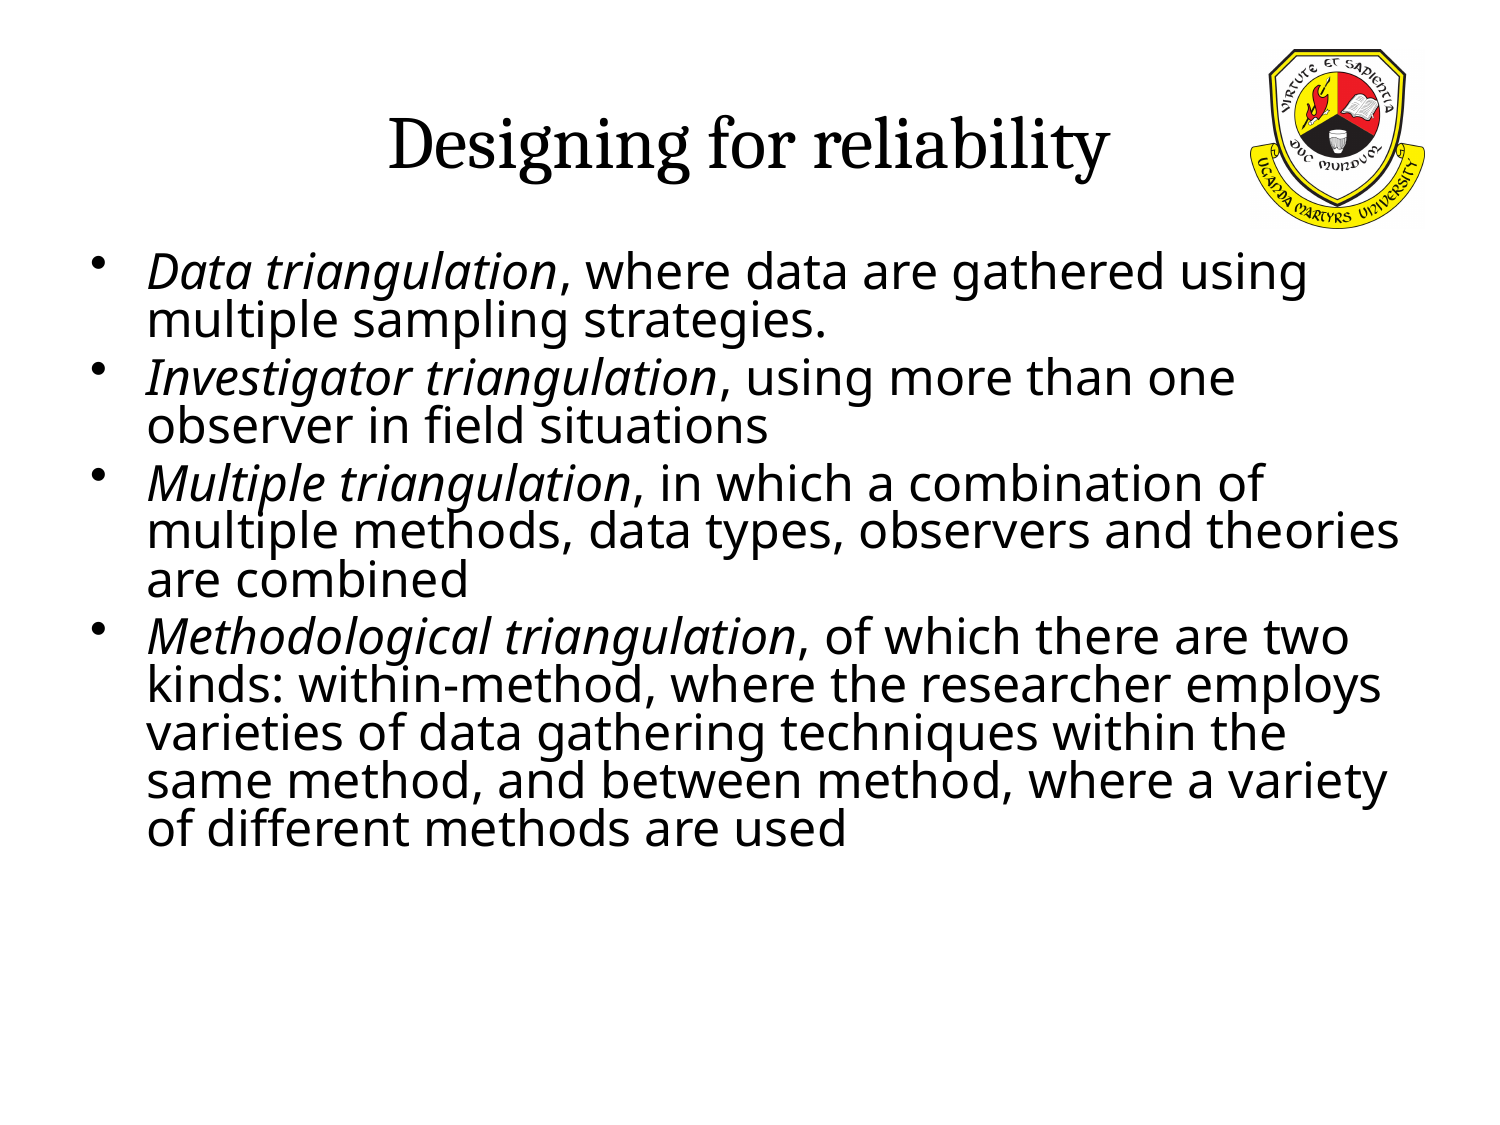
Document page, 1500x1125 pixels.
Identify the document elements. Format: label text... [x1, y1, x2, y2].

title Designing for reliability [75, 45, 1425, 233]
list Data triangulation, where data are gathered using multiple sampling strategies. Investigator triangulation, using more than one observer in field situations Multiple triangulation, in which a combination of multiple methods, data types, observers and theories are combined Methodological triangulation, of which there are two kinds: within-method, where the researcher employs varieties of data gathering techniques within the same method, and between method, where a variety of different methods are used [75, 243, 1425, 1005]
